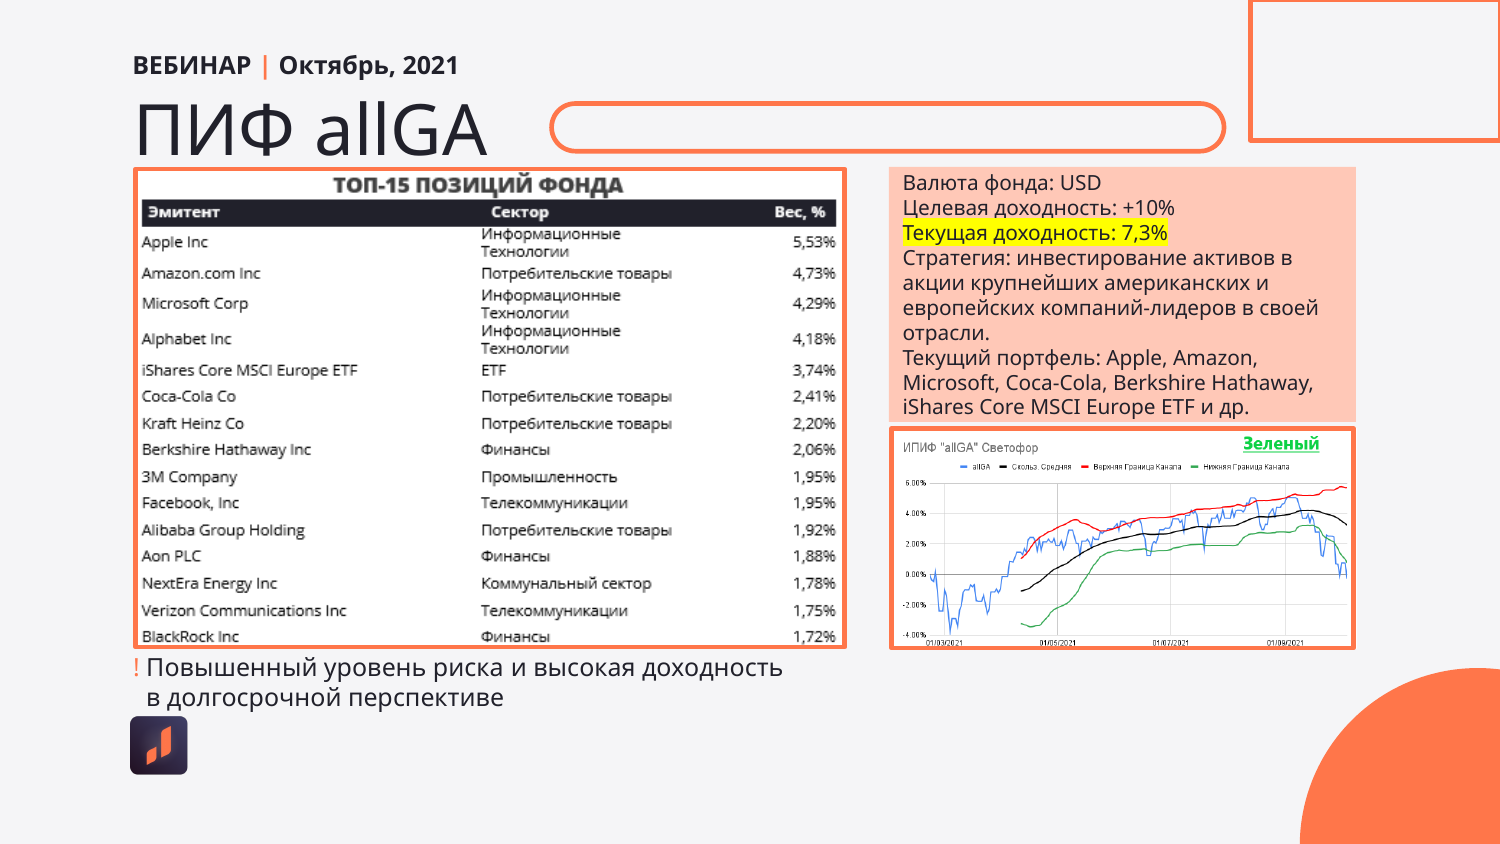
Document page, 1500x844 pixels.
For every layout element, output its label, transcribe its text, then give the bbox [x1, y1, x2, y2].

subtitle ВЕБИНАР | Октябрь, 2021 [117, 36, 552, 88]
picture [135, 171, 845, 649]
title ПИФ allGA [118, 87, 1382, 167]
text_box [551, 103, 1225, 152]
text_box ! Повышенный уровень риска и высокая доходность в долгосрочной перспективе [118, 636, 845, 716]
picture [891, 428, 1358, 649]
text_box Валюта фонда: USD Целевая доходность: +10% Текущая доходность: 7,3% Стратегия: инвестирование активов в акции крупнейших американских и европейских компаний-лидеров в своей отрасли. Текущий портфель: Apple, Amazon, Microsoft, Coca-Cola, Berkshire Hathaway, iShares Core MSCI Europe ETF и др. [887, 154, 1358, 422]
picture [130, 716, 188, 776]
